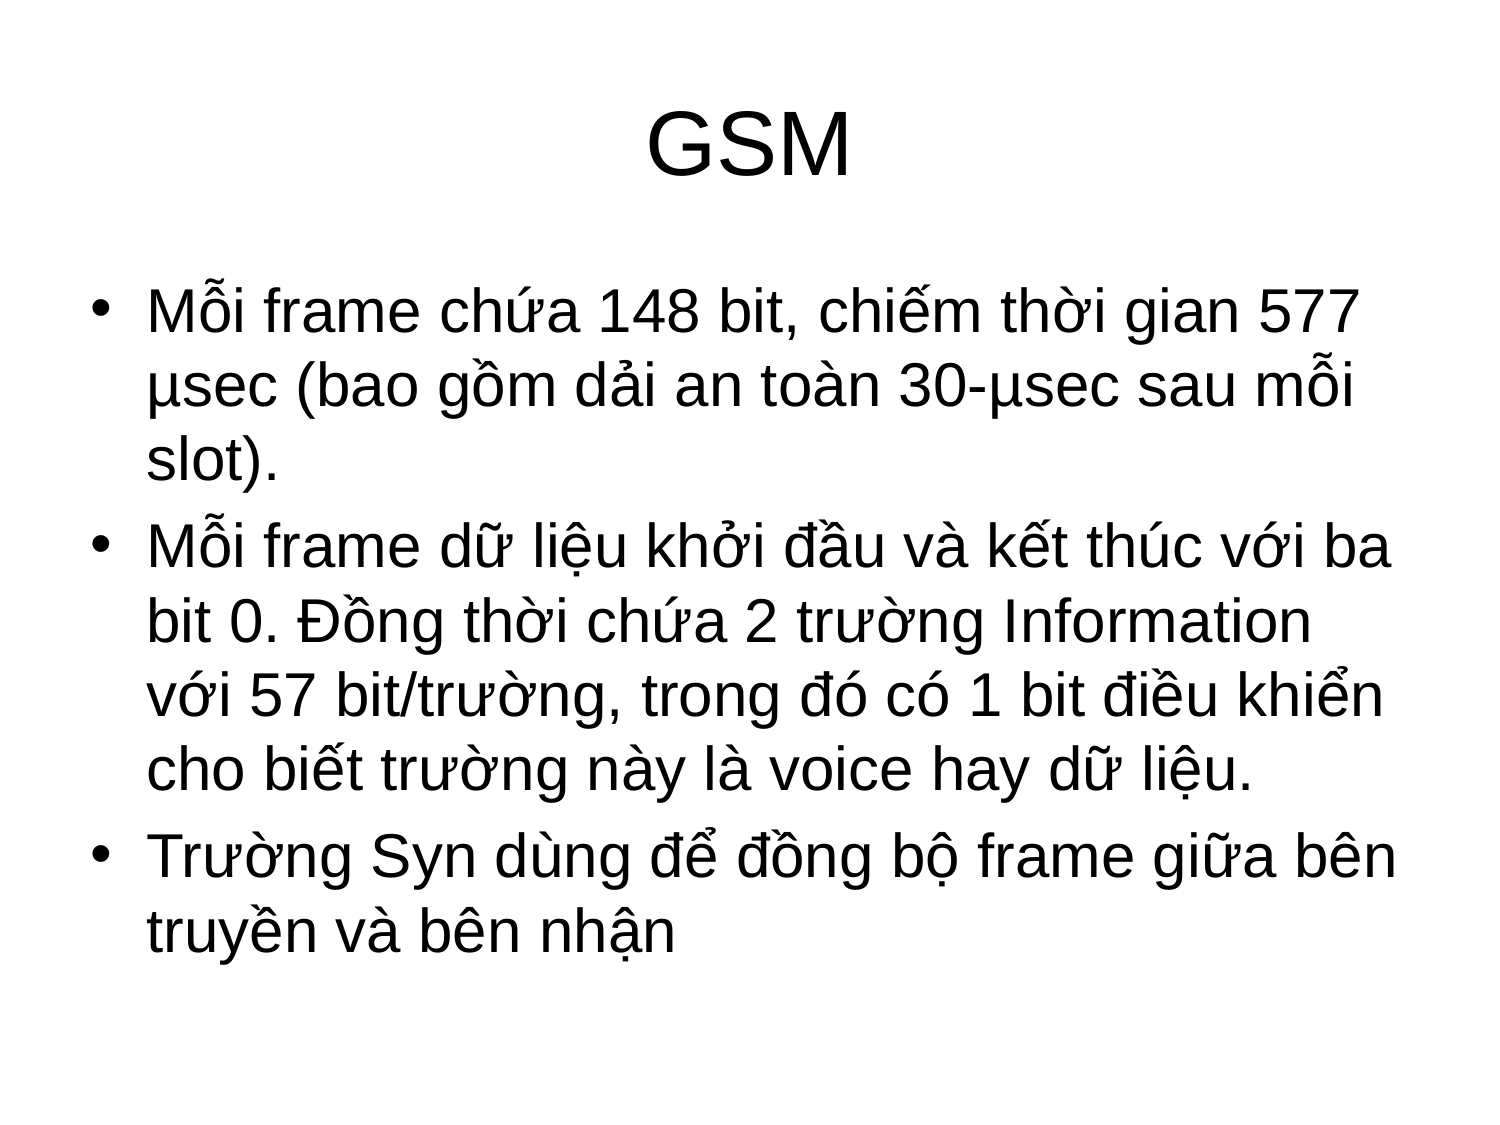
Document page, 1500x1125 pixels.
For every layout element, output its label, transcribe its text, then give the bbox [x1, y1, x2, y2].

list Mỗi frame chứa 148 bit, chiếm thời gian 577 µsec (bao gồm dải an toàn 30-µsec sau mỗi slot). Mỗi frame dữ liệu khởi đầu và kết thúc với ba bit 0. Đồng thời chứa 2 trường Information với 57 bit/trường, trong đó có 1 bit điều khiển cho biết trường này là voice hay dữ liệu. Trường Syn dùng để đồng bộ frame giữa bên truyền và bên nhận [75, 262, 1425, 1005]
title GSM [75, 45, 1425, 233]
